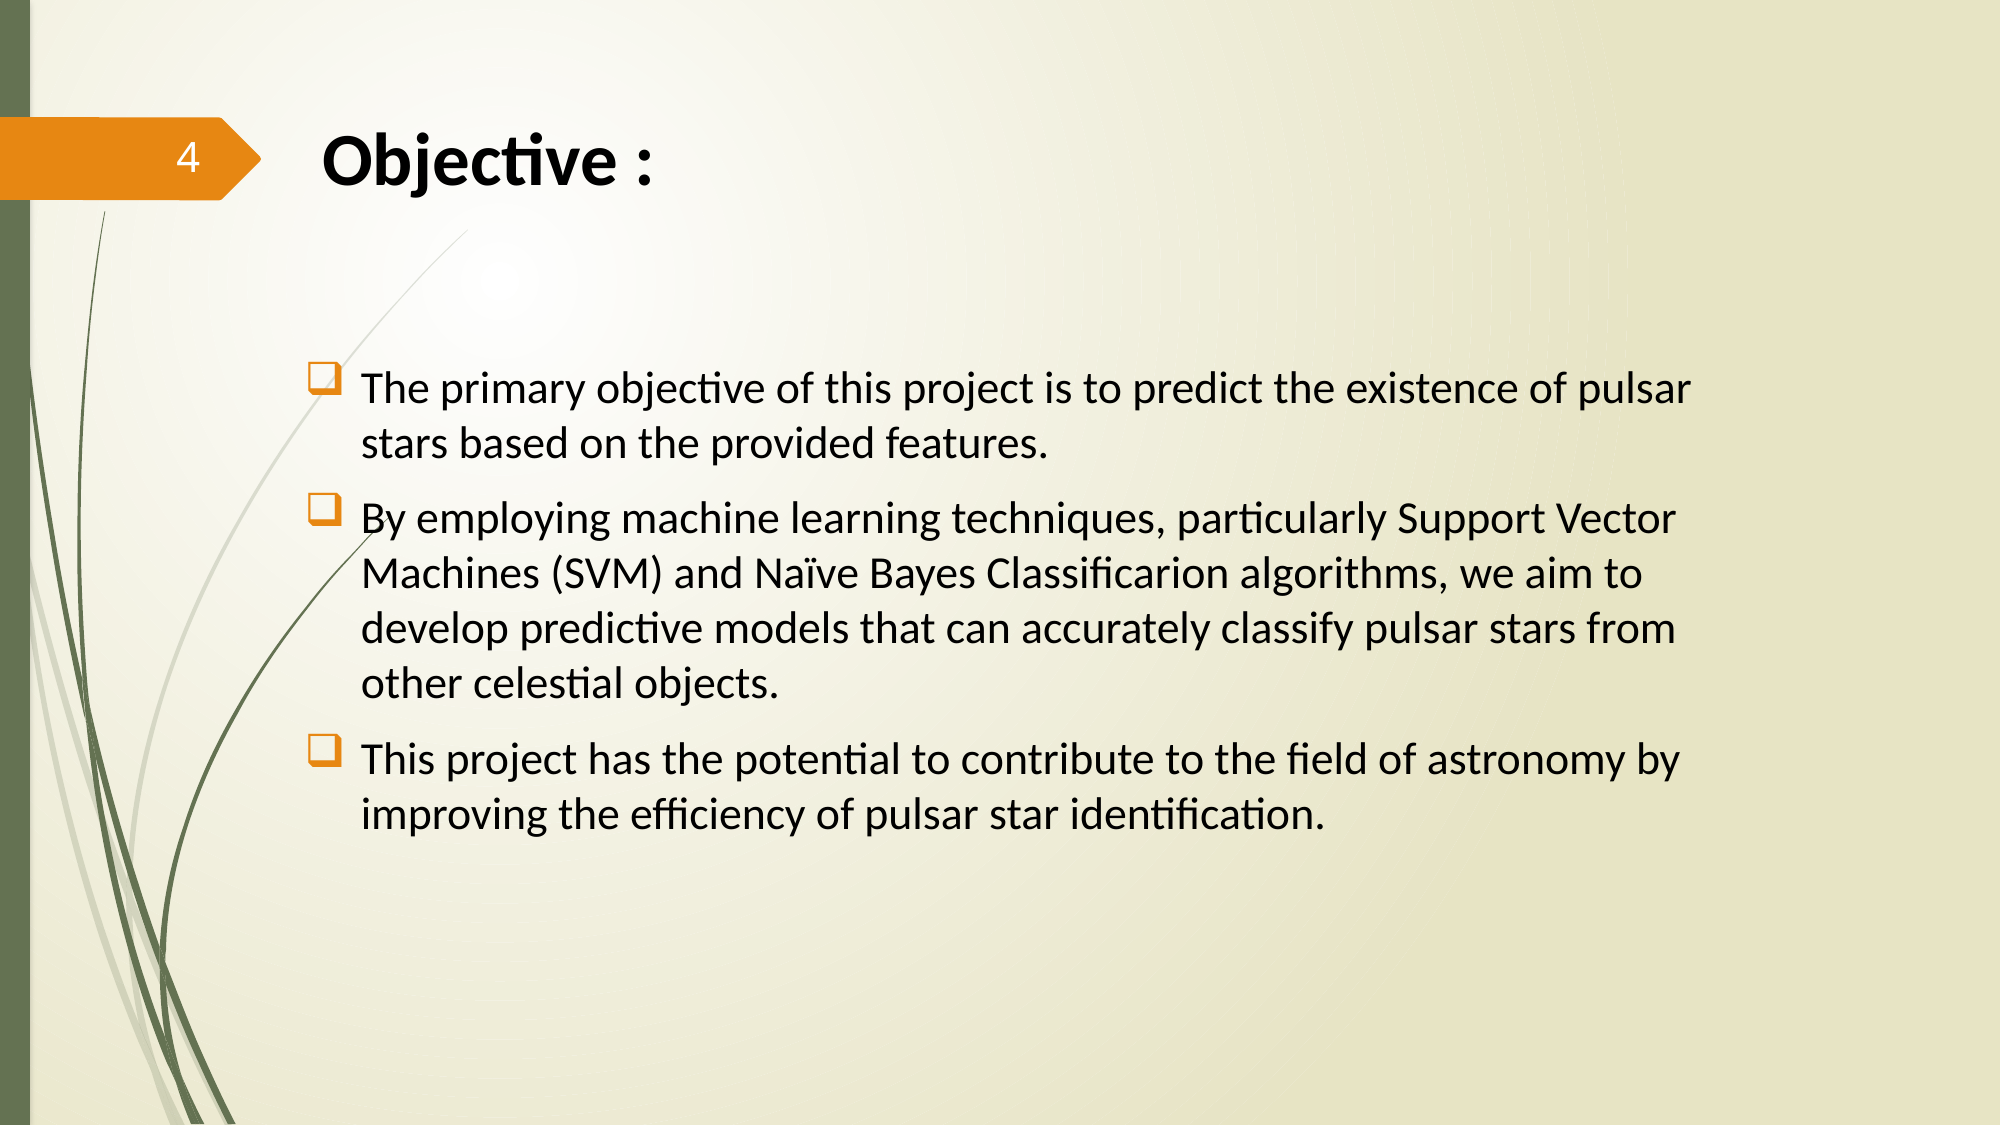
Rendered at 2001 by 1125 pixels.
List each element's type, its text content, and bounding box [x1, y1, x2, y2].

title Objective : [307, 102, 1770, 313]
list The primary objective of this project is to predict the existence of pulsar stars based on the provided features. By employing machine learning techniques, particularly Support Vector Machines (SVM) and Naïve Bayes Classificarion algorithms, we aim to develop predictive models that can accurately classify pulsar stars from other celestial objects. This project has the potential to contribute to the field of astronomy by improving the efficiency of pulsar star identification. [289, 350, 1752, 970]
slide_number 4 [87, 129, 216, 190]
